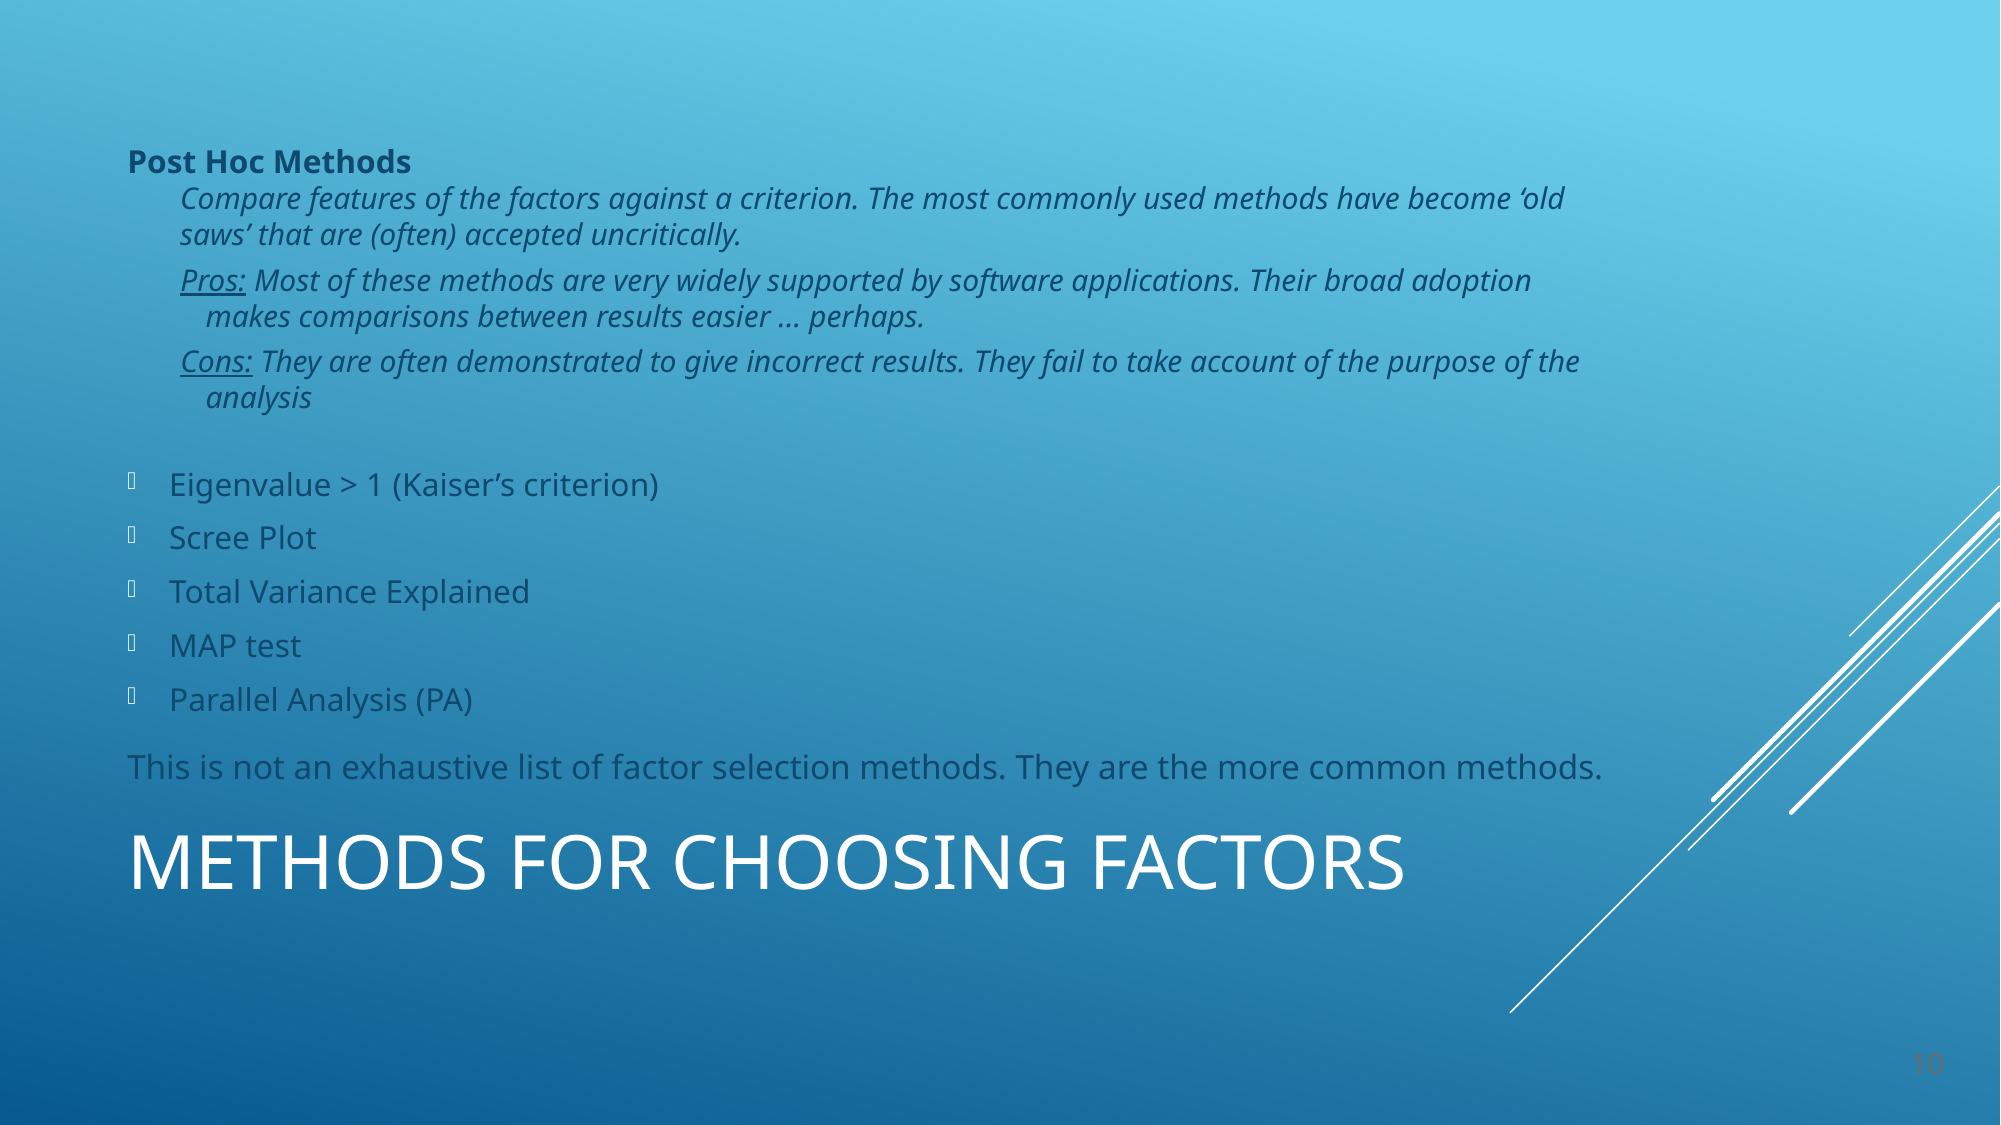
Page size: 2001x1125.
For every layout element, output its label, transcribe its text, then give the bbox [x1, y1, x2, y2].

list Post Hoc Methods Compare features of the factors against a criterion. The most commonly used methods have become ‘old saws’ that are (often) accepted uncritically. Pros: Most of these methods are very widely supported by software applications. Their broad adoption makes comparisons between results easier … perhaps. Cons: They are often demonstrated to give incorrect results. They fail to take account of the purpose of the analysis Eigenvalue > 1 (Kaiser’s criterion) Scree Plot Total Variance Explained MAP test Parallel Analysis (PA) This is not an exhaustive list of factor selection methods. They are the more common methods. [112, 112, 1622, 816]
title Methods for choosing factors [112, 816, 1513, 984]
slide_number 10 [1771, 983, 1960, 1094]
